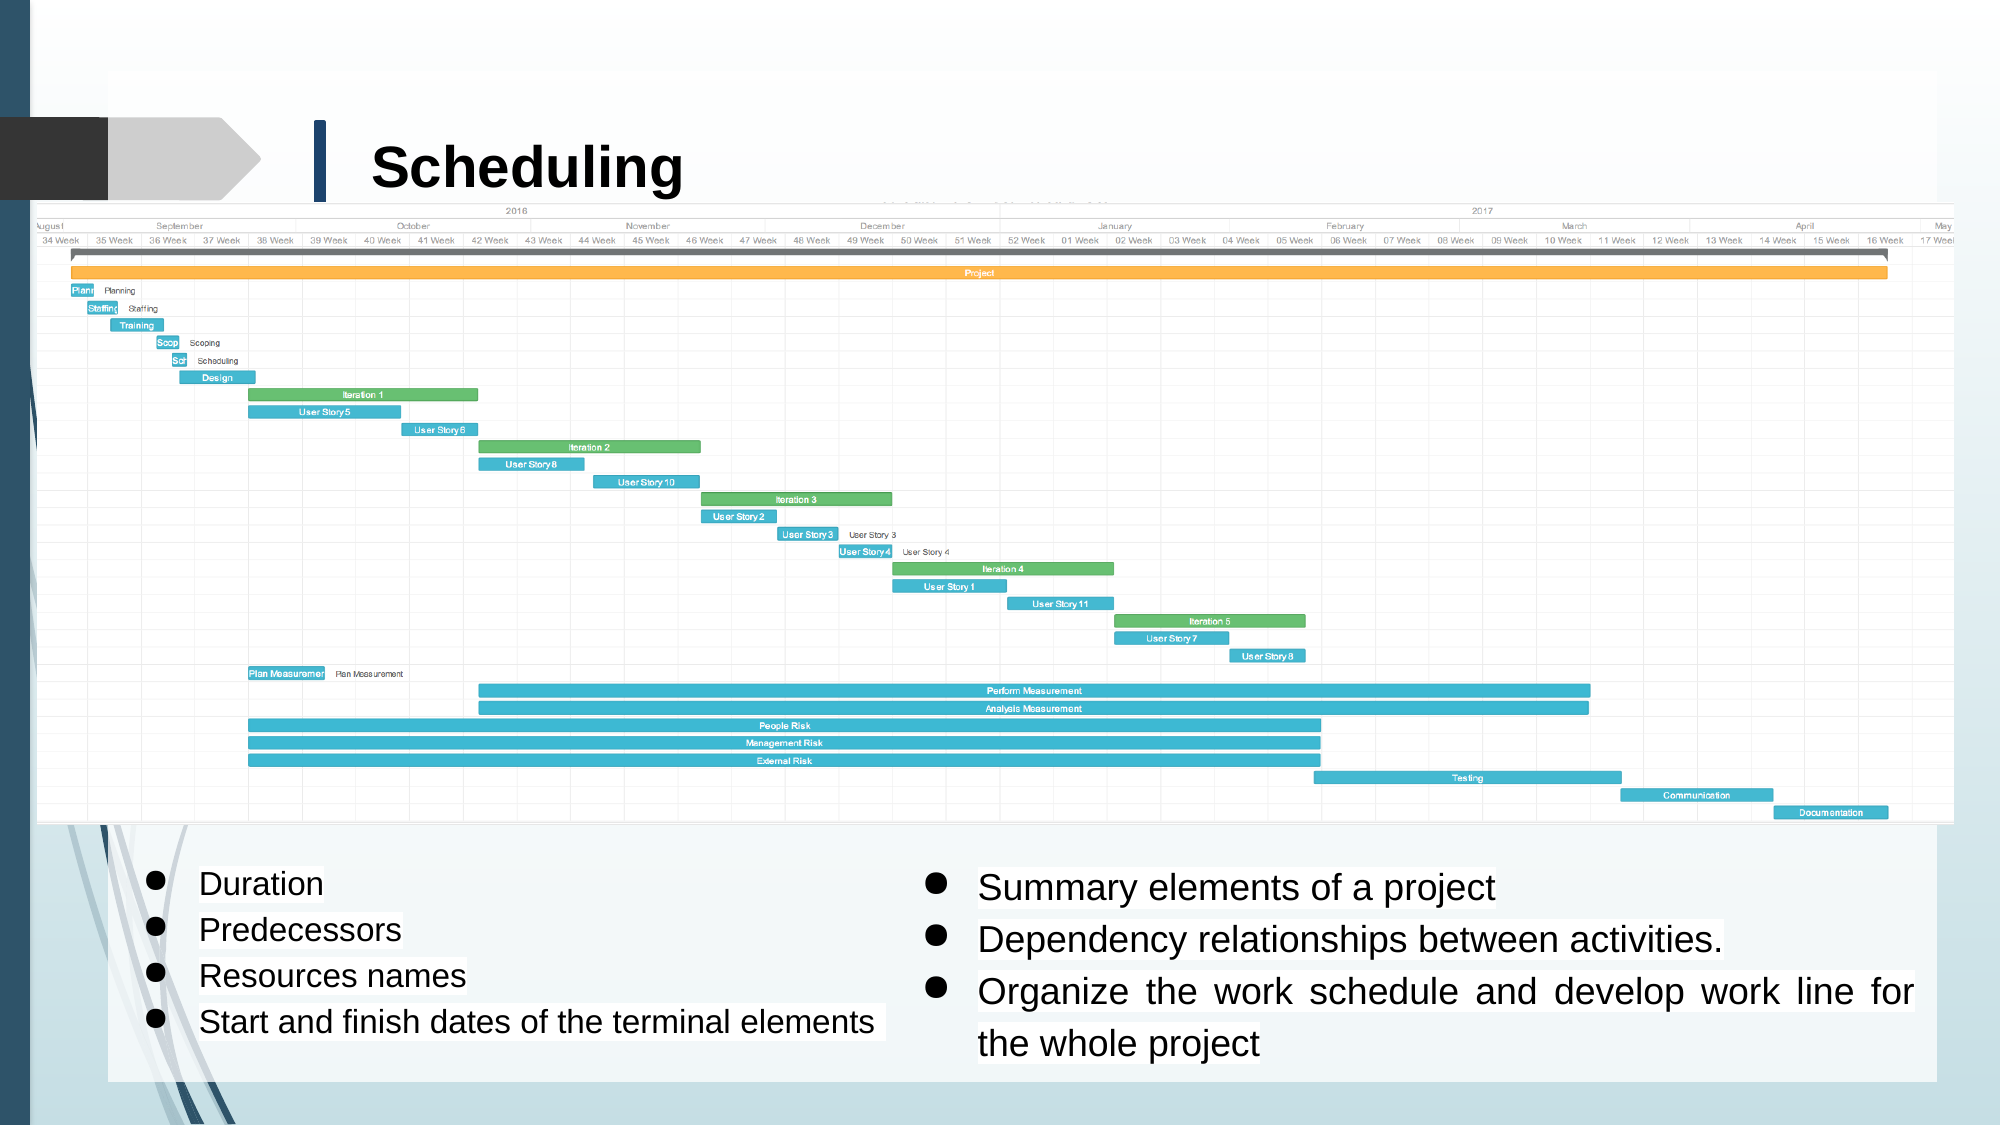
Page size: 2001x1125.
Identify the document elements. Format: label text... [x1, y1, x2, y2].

text_box [315, 122, 324, 202]
picture [37, 202, 1954, 825]
text_box Summary elements of a project Dependency relationships between activities. Organize the work schedule and develop work line for the whole project [887, 841, 1930, 1035]
text_box Scheduling [356, 122, 1047, 202]
text_box Duration Predecessors Resources names Start and finish dates of the terminal elements [108, 841, 959, 1088]
